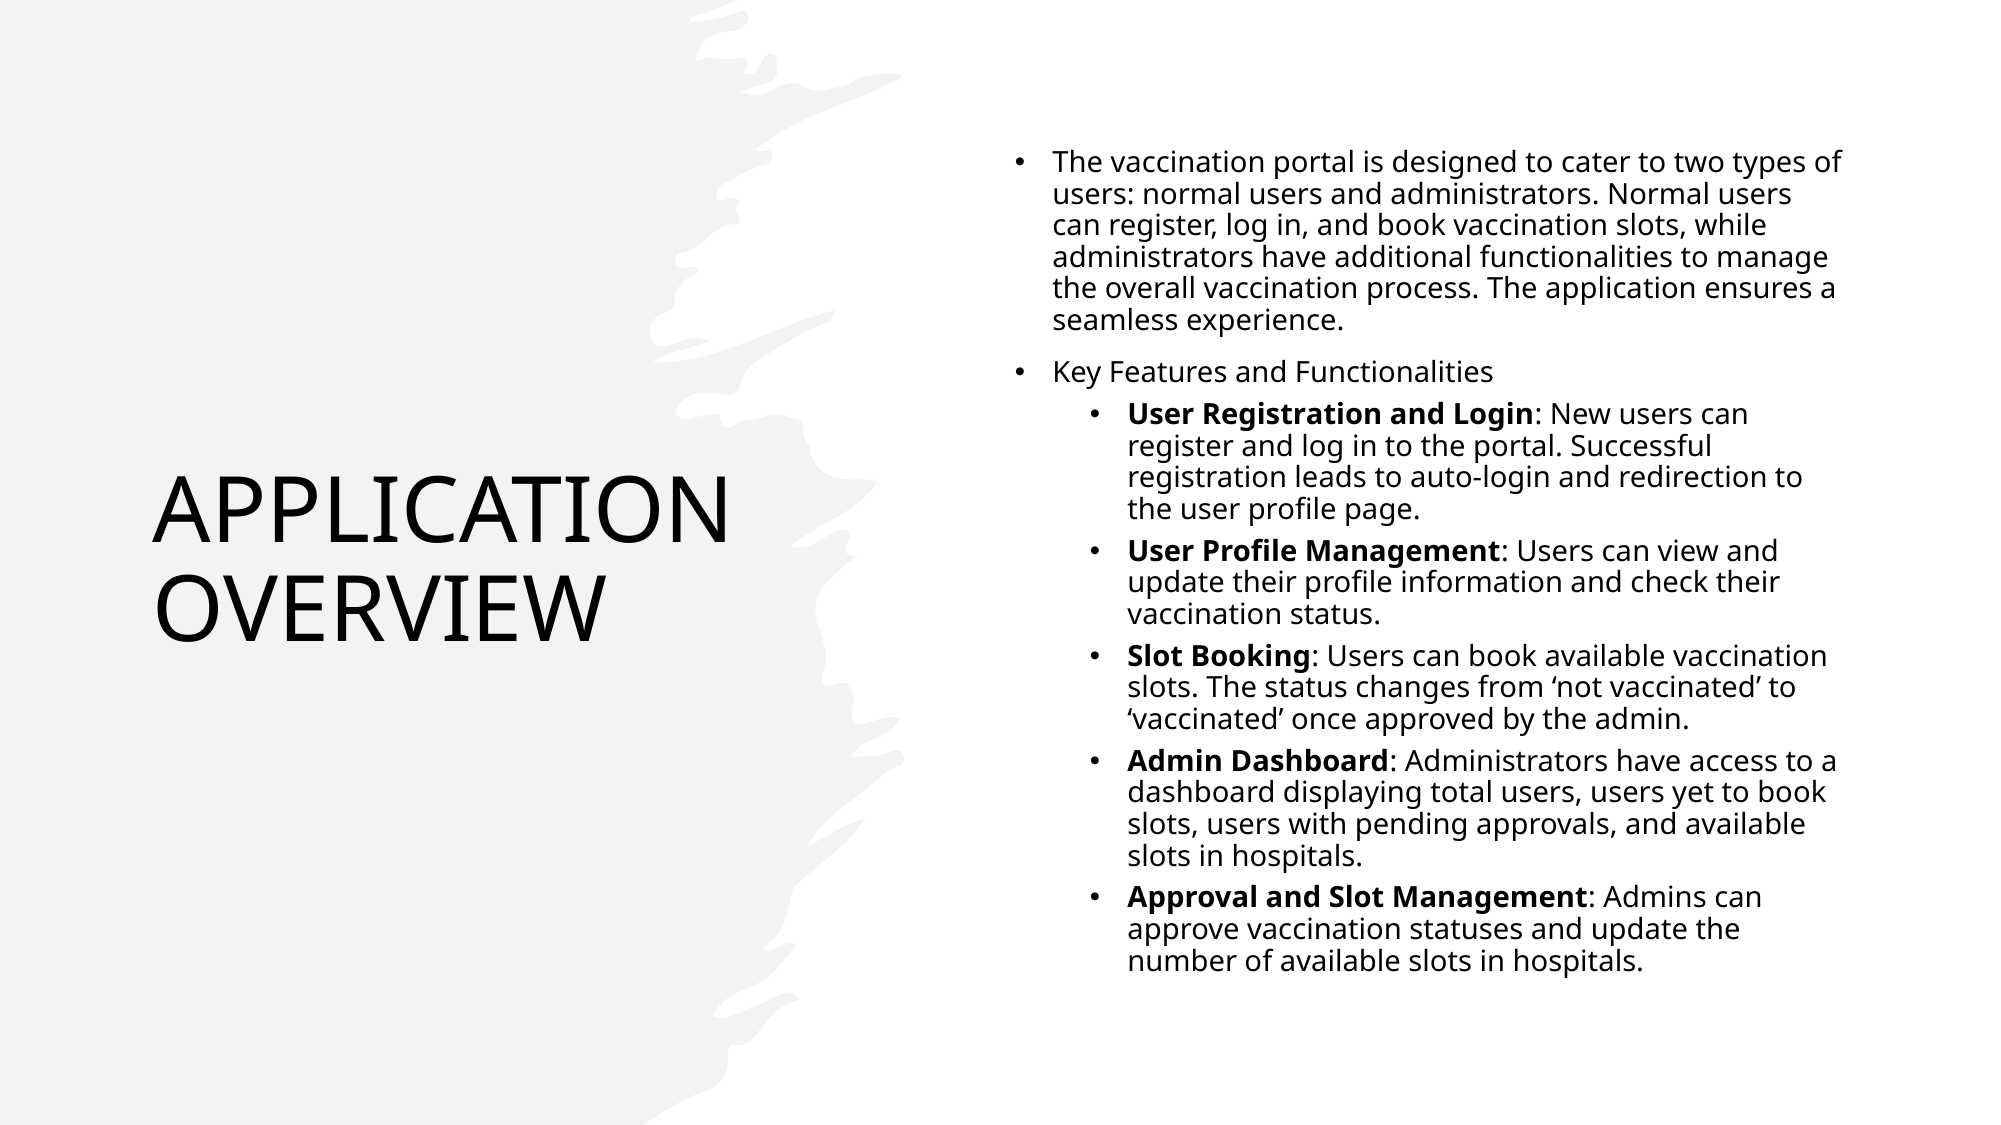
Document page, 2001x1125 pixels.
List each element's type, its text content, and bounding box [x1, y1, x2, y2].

title APPLICATION OVERVIEW [137, 116, 800, 1008]
text_box [645, 0, 2000, 1125]
list The vaccination portal is designed to cater to two types of users: normal users and administrators. Normal users can register, log in, and book vaccination slots, while administrators have additional functionalities to manage the overall vaccination process. The application ensures a seamless experience. Key Features and Functionalities User Registration and Login: New users can register and log in to the portal. Successful registration leads to auto-login and redirection to the user profile page. User Profile Management: Users can view and update their profile information and check their vaccination status. Slot Booking: Users can book available vaccination slots. The status changes from ‘not vaccinated’ to ‘vaccinated’ once approved by the admin. Admin Dashboard: Administrators have access to a dashboard displaying total users, users yet to book slots, users with pending approvals, and available slots in hospitals. Approval and Slot Management: Admins can approve vaccination statuses and update the number of available slots in hospitals. [999, 116, 1863, 1008]
text_box [0, 0, 904, 1125]
